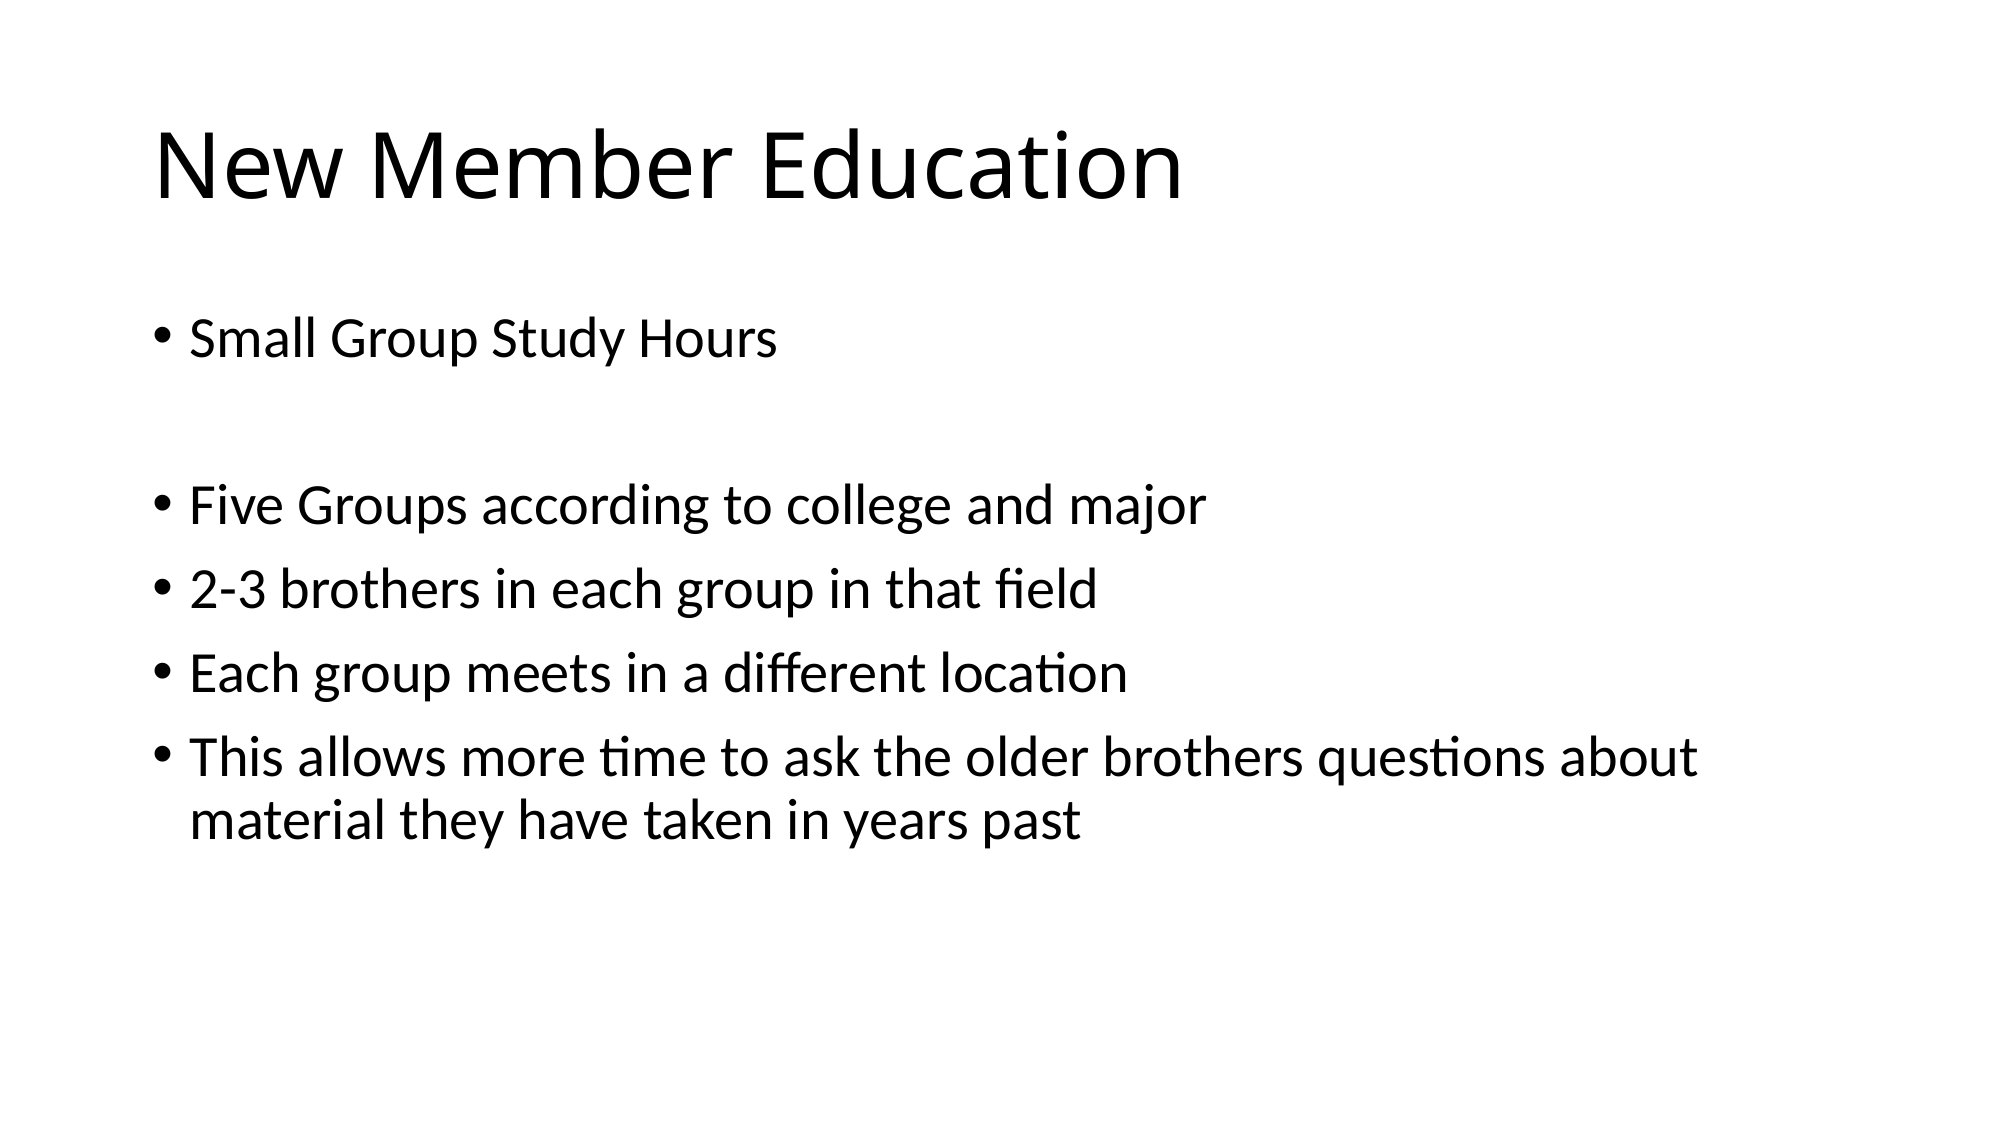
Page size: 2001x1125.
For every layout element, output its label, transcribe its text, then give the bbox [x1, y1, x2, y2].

list Small Group Study Hours Five Groups according to college and major 2-3 brothers in each group in that field Each group meets in a different location This allows more time to ask the older brothers questions about material they have taken in years past [137, 299, 1863, 1014]
title New Member Education [137, 59, 1863, 278]
